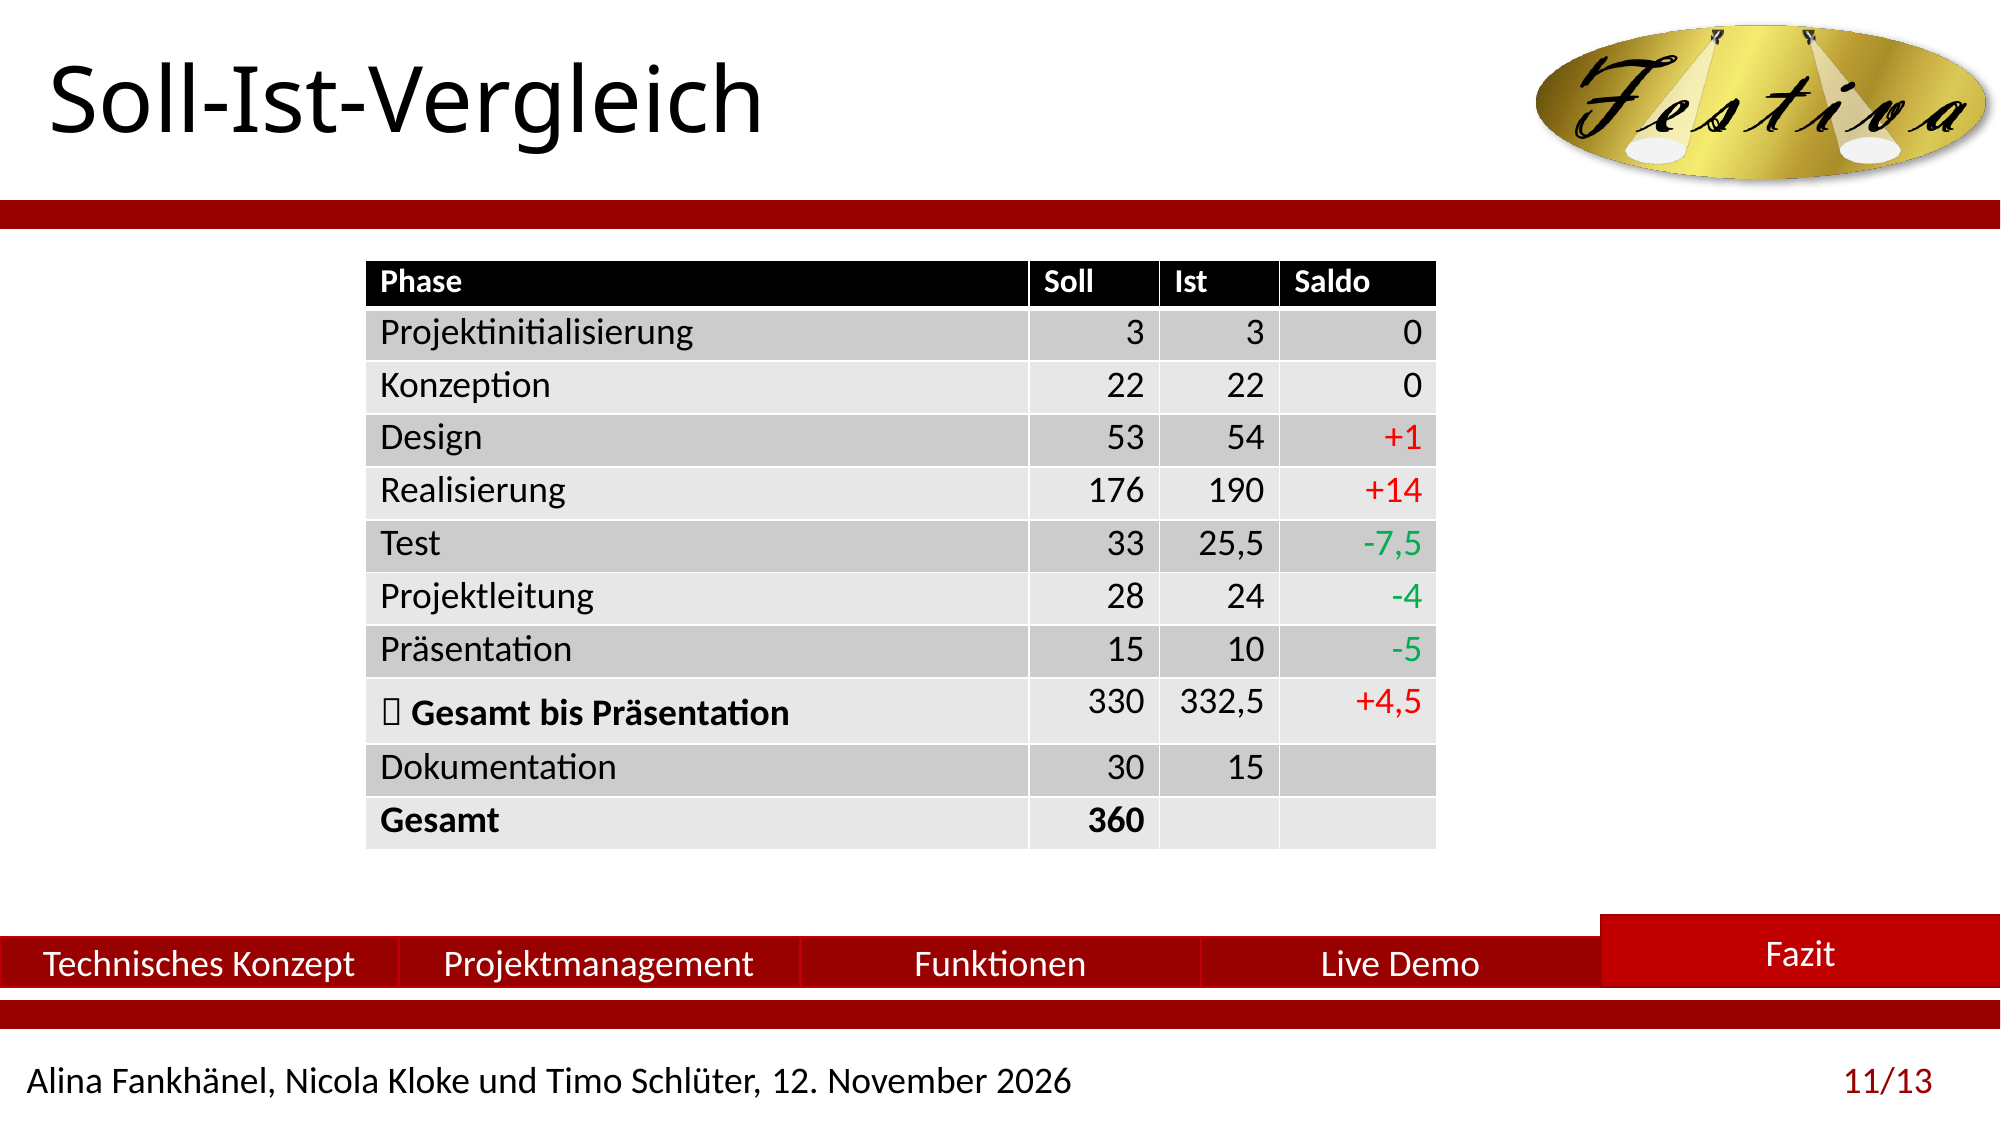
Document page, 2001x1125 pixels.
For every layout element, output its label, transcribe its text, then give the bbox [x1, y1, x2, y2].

table_cell 33 [1030, 521, 1159, 572]
text_box Fazit [1600, 914, 2000, 988]
table_cell 15 [1030, 626, 1159, 677]
table_cell 330 [1030, 679, 1159, 743]
table_cell +1 [1280, 415, 1436, 466]
table_cell 176 [1030, 468, 1159, 519]
table_cell 54 [1160, 415, 1279, 466]
text_box Projektmanagement [398, 936, 800, 988]
table_cell +14 [1280, 468, 1436, 519]
table_cell 360 [1030, 798, 1159, 849]
table_cell Test [366, 521, 1028, 572]
table_header Saldo [1280, 261, 1436, 306]
table_cell 15 [1160, 745, 1279, 796]
text_box Funktionen [800, 936, 1200, 988]
table_cell Realisierung [366, 468, 1028, 519]
table_cell -5 [1280, 626, 1436, 677]
table_cell 10 [1160, 626, 1279, 677]
table_cell 22 [1160, 362, 1279, 413]
table_header Phase [366, 261, 1028, 306]
table_cell 30 [1030, 745, 1159, 796]
table_cell 190 [1160, 468, 1279, 519]
table_cell +4,5 [1280, 679, 1436, 743]
table_cell 24 [1160, 573, 1279, 624]
text_box Live Demo [1200, 936, 1600, 988]
picture [1629, 16, 2000, 189]
table_cell Präsentation [366, 626, 1028, 677]
table_cell 3 [1030, 311, 1159, 360]
text_box Technisches Konzept [0, 936, 398, 988]
table_cell 332,5 [1160, 679, 1279, 743]
table_cell [1280, 798, 1436, 849]
table_cell 25,5 [1160, 521, 1279, 572]
table_cell  Gesamt bis Präsentation [366, 679, 1028, 743]
table_cell -4 [1280, 573, 1436, 624]
table_cell -7,5 [1280, 521, 1436, 572]
table_cell 0 [1280, 311, 1436, 360]
table_cell 0 [1280, 362, 1436, 413]
table_cell 3 [1160, 311, 1279, 360]
table_cell 22 [1030, 362, 1159, 413]
table_cell [1160, 798, 1279, 849]
table_cell Konzeption [366, 362, 1028, 413]
table_cell Gesamt [366, 798, 1028, 849]
table_cell Design [366, 415, 1028, 466]
table_header Ist [1160, 261, 1279, 306]
table_cell [1280, 745, 1436, 796]
table_cell Projektinitialisierung [366, 311, 1028, 360]
table_header Soll [1030, 261, 1159, 306]
table_cell Dokumentation [366, 745, 1028, 796]
table_cell 53 [1030, 415, 1159, 466]
text_box Soll-Ist-Vergleich [33, 4, 1629, 201]
table_cell 28 [1030, 573, 1159, 624]
table_cell Projektleitung [366, 573, 1028, 624]
